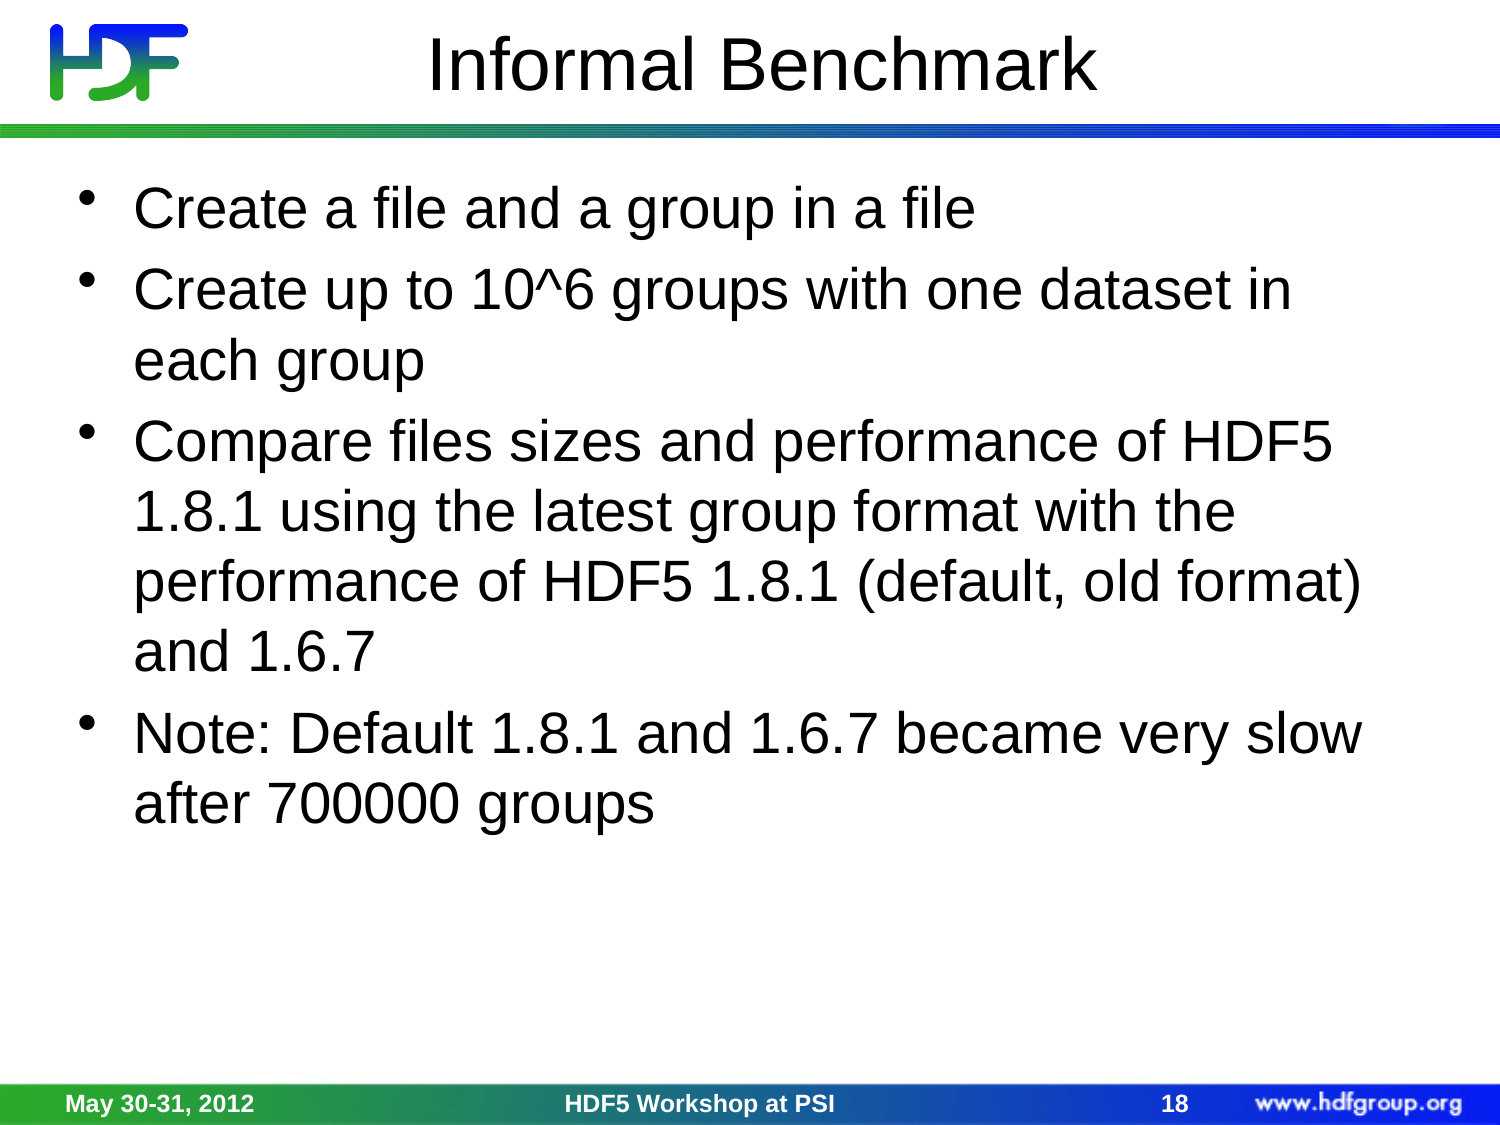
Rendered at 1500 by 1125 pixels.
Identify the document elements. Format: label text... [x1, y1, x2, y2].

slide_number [49, 1087, 338, 1125]
title Informal Benchmark [187, 24, 1338, 113]
picture [0, 0, 1500, 1125]
footer HDF5 Workshop at PSI [374, 1087, 1026, 1125]
slide_number 18 [1112, 1087, 1238, 1125]
list Create a file and a group in a file Create up to 10^6 groups with one dataset in each group Compare files sizes and performance of HDF5 1.8.1 using the latest group format with the performance of HDF5 1.8.1 (default, old format) and 1.6.7 Note: Default 1.8.1 and 1.6.7 became very slow after 700000 groups [62, 162, 1451, 1063]
